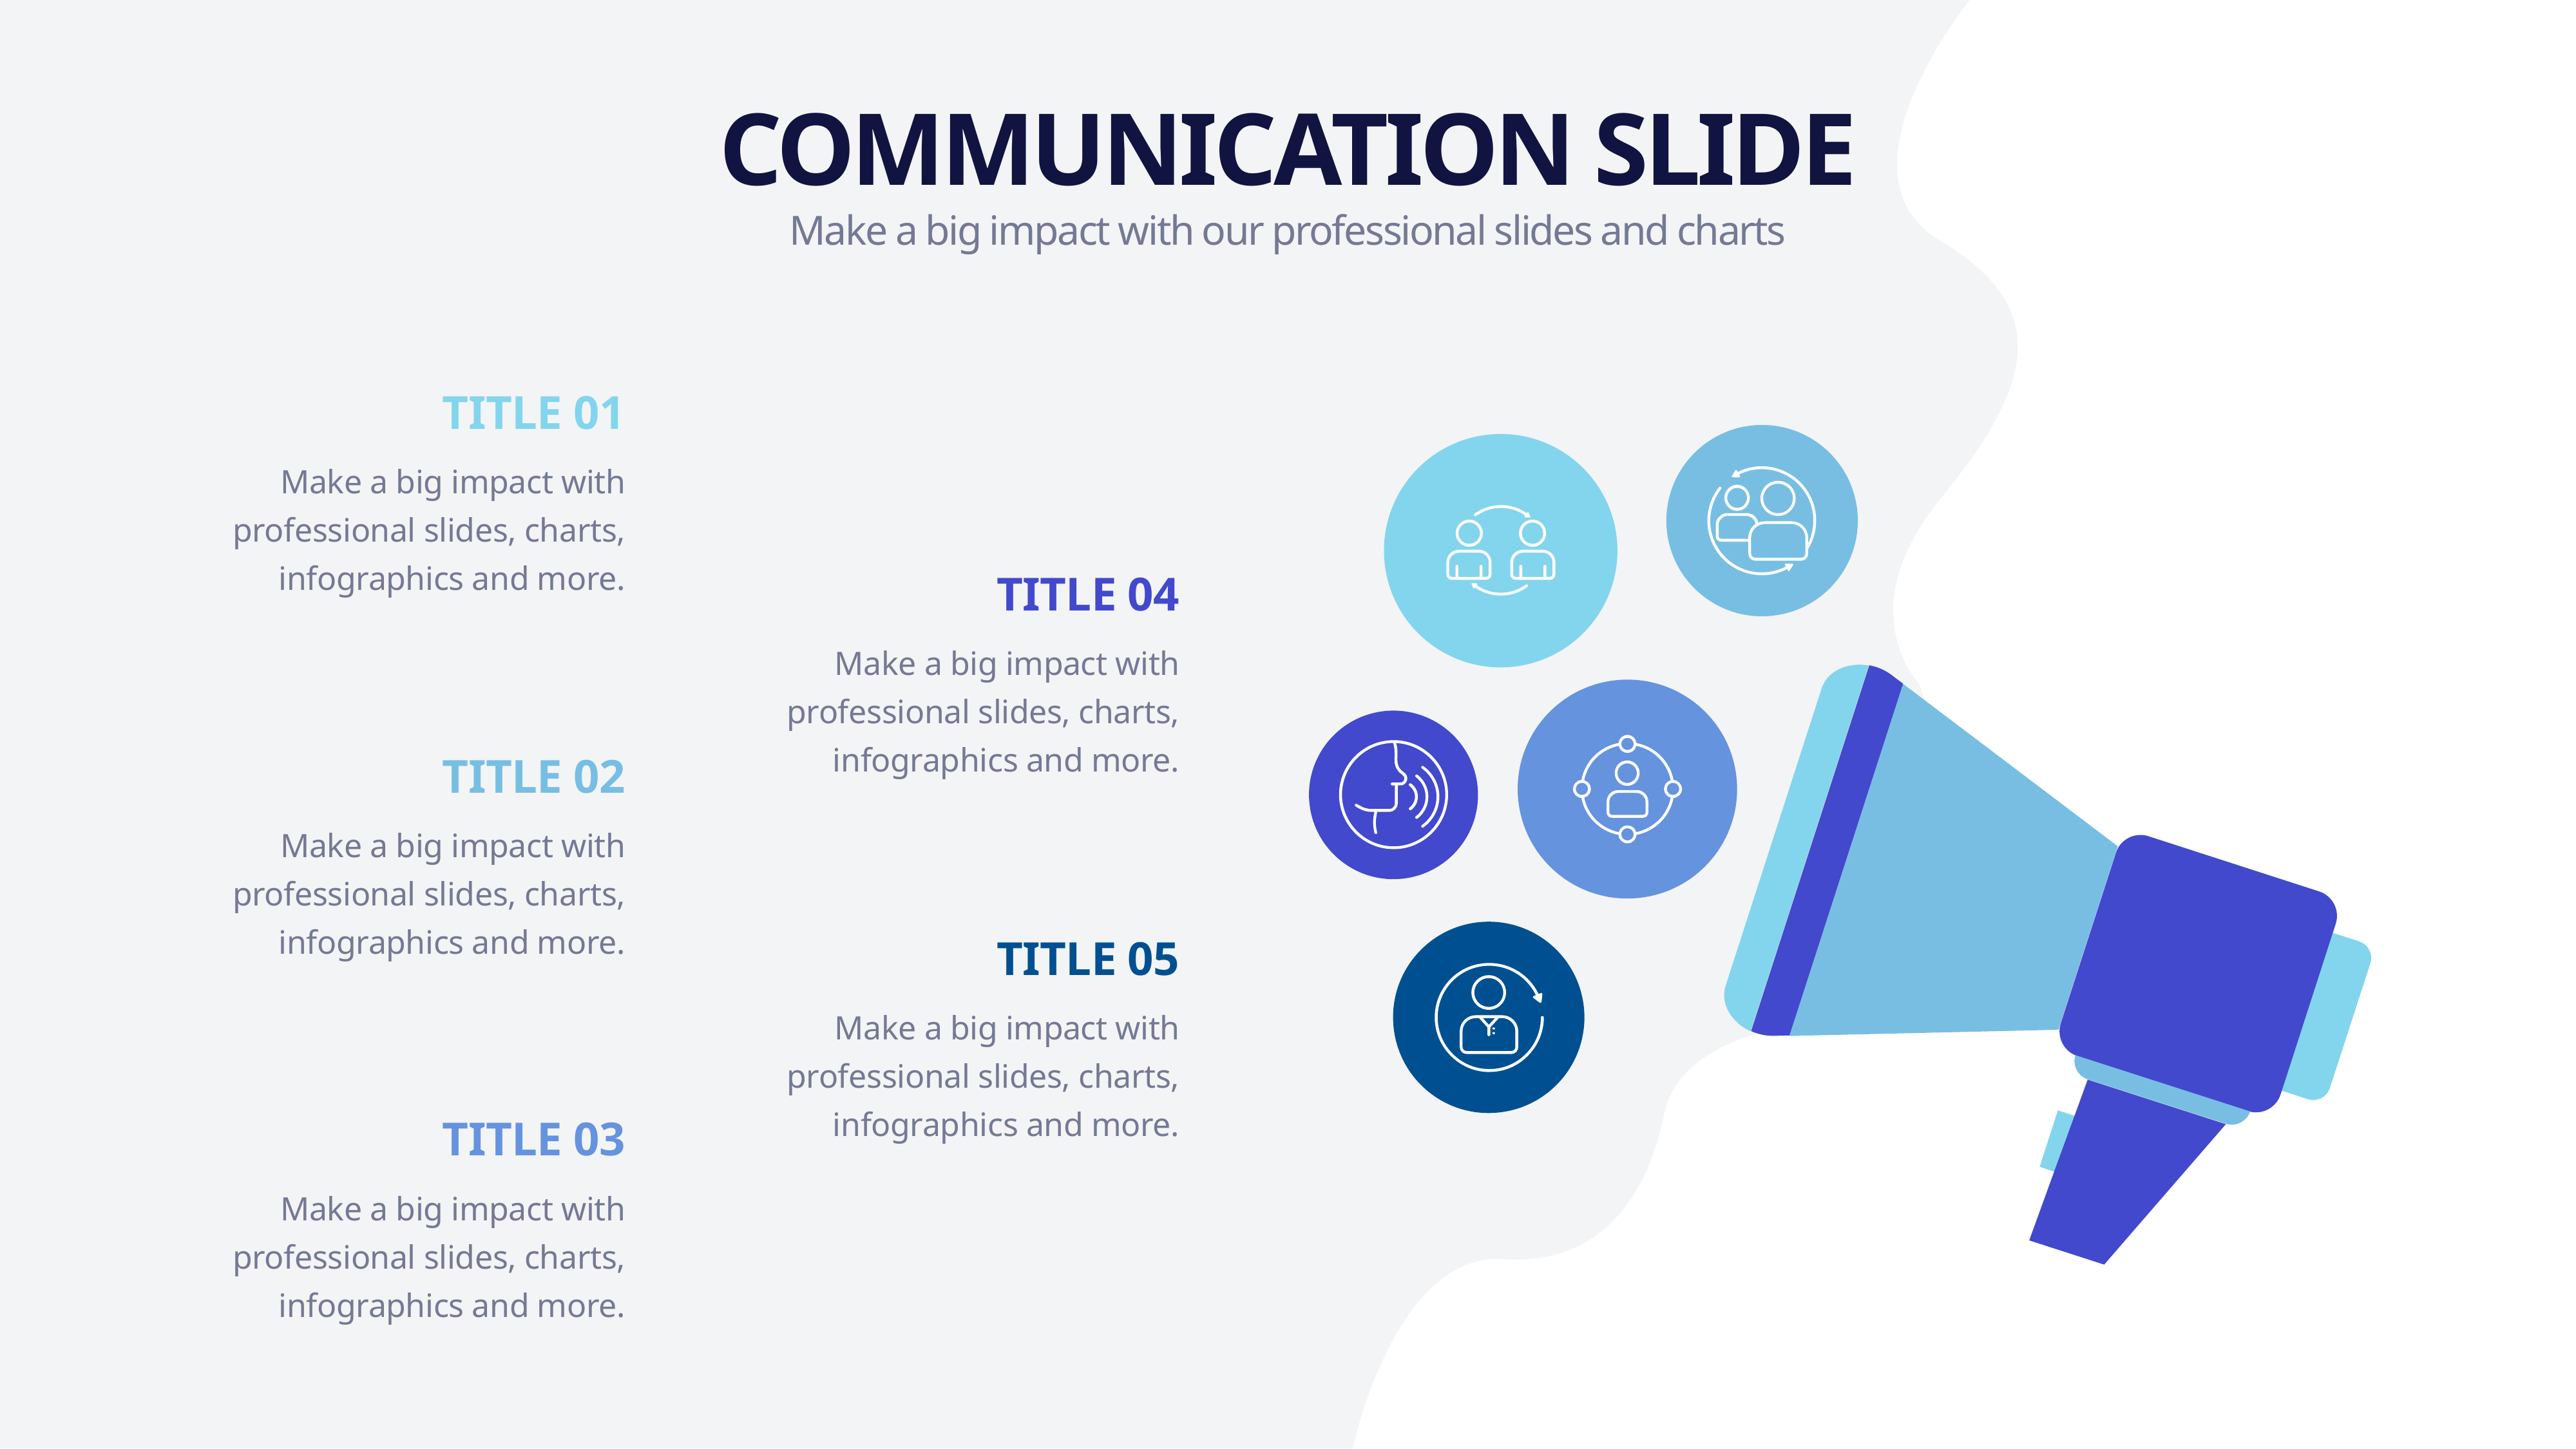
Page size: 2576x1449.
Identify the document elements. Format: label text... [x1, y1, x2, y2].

text_box TITLE 04 [744, 560, 1189, 625]
text_box TITLE 02 [190, 742, 635, 807]
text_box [1306, 421, 2374, 1265]
text_box TITLE 03 [190, 1105, 635, 1170]
text_box Make a big impact with professional slides, charts, infographics and more. [744, 992, 1189, 1148]
text_box COMMUNICATION SLIDE [160, 80, 2416, 200]
text_box TITLE 05 [744, 925, 1189, 989]
text_box TITLE 01 [190, 379, 635, 444]
text_box Make a big impact with professional slides, charts, infographics and more. [190, 447, 635, 602]
text_box Make a big impact with professional slides, charts, infographics and more. [190, 810, 635, 965]
text_box Make a big impact with professional slides, charts, infographics and more. [744, 629, 1189, 783]
text_box Make a big impact with professional slides, charts, infographics and more. [190, 1173, 635, 1329]
text_box Make a big impact with our professional slides and charts [160, 200, 2416, 258]
text_box [0, 0, 2018, 1449]
